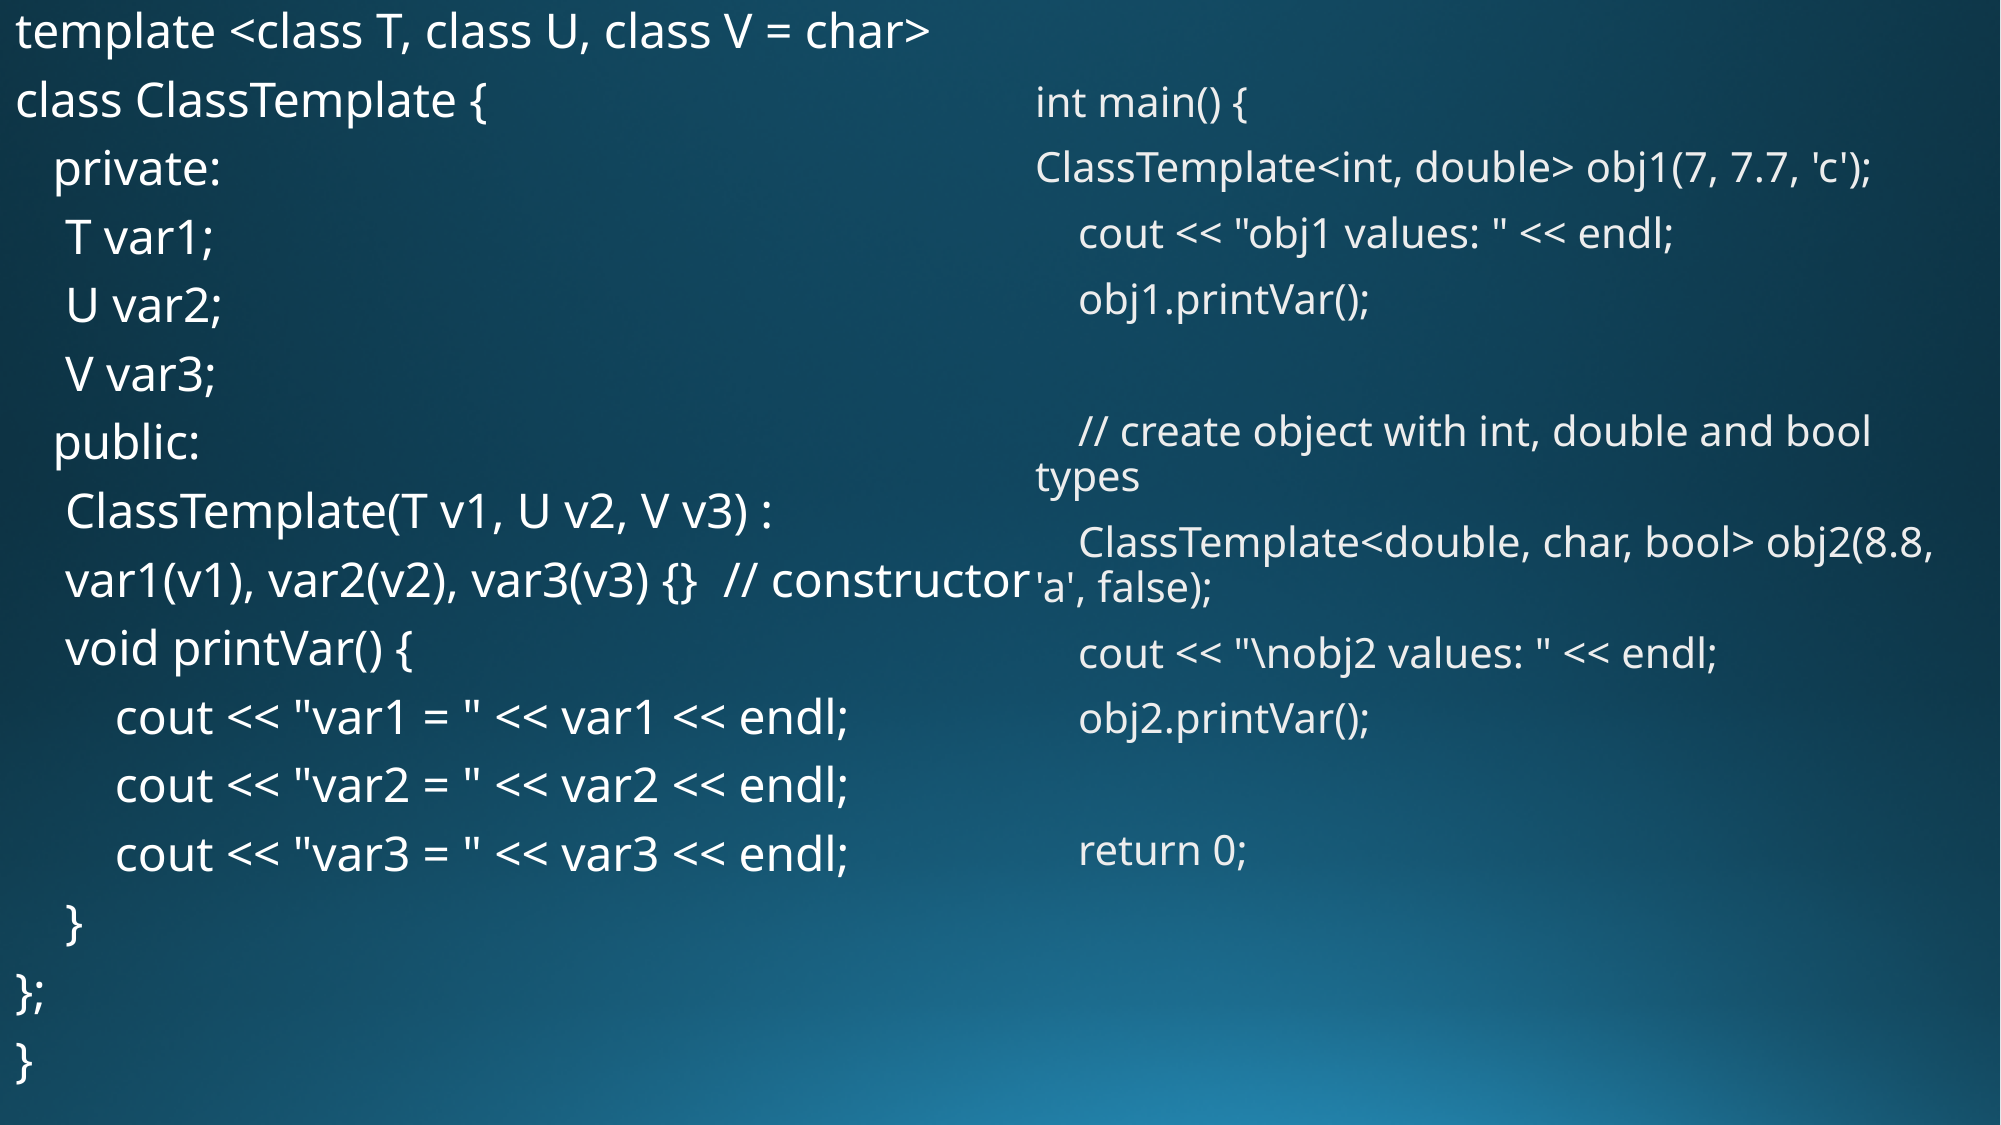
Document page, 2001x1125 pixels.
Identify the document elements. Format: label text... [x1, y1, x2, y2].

text_box int main() { ClassTemplate<int, double> obj1(7, 7.7, 'c'); cout << "obj1 values: " << endl; obj1.printVar(); // create object with int, double and bool types ClassTemplate<double, char, bool> obj2(8.8, 'a', false); cout << "\nobj2 values: " << endl; obj2.printVar(); return 0; [1020, 73, 2000, 882]
picture [0, 0, 2001, 1125]
list template <class T, class U, class V = char> class ClassTemplate { private: T var1; U var2; V var3; public: ClassTemplate(T v1, U v2, V v3) : var1(v1), var2(v2), var3(v3) {} // constructor void printVar() { cout << "var1 = " << var1 << endl; cout << "var2 = " << var2 << endl; cout << "var3 = " << var3 << endl; } }; } [0, 0, 1753, 1098]
